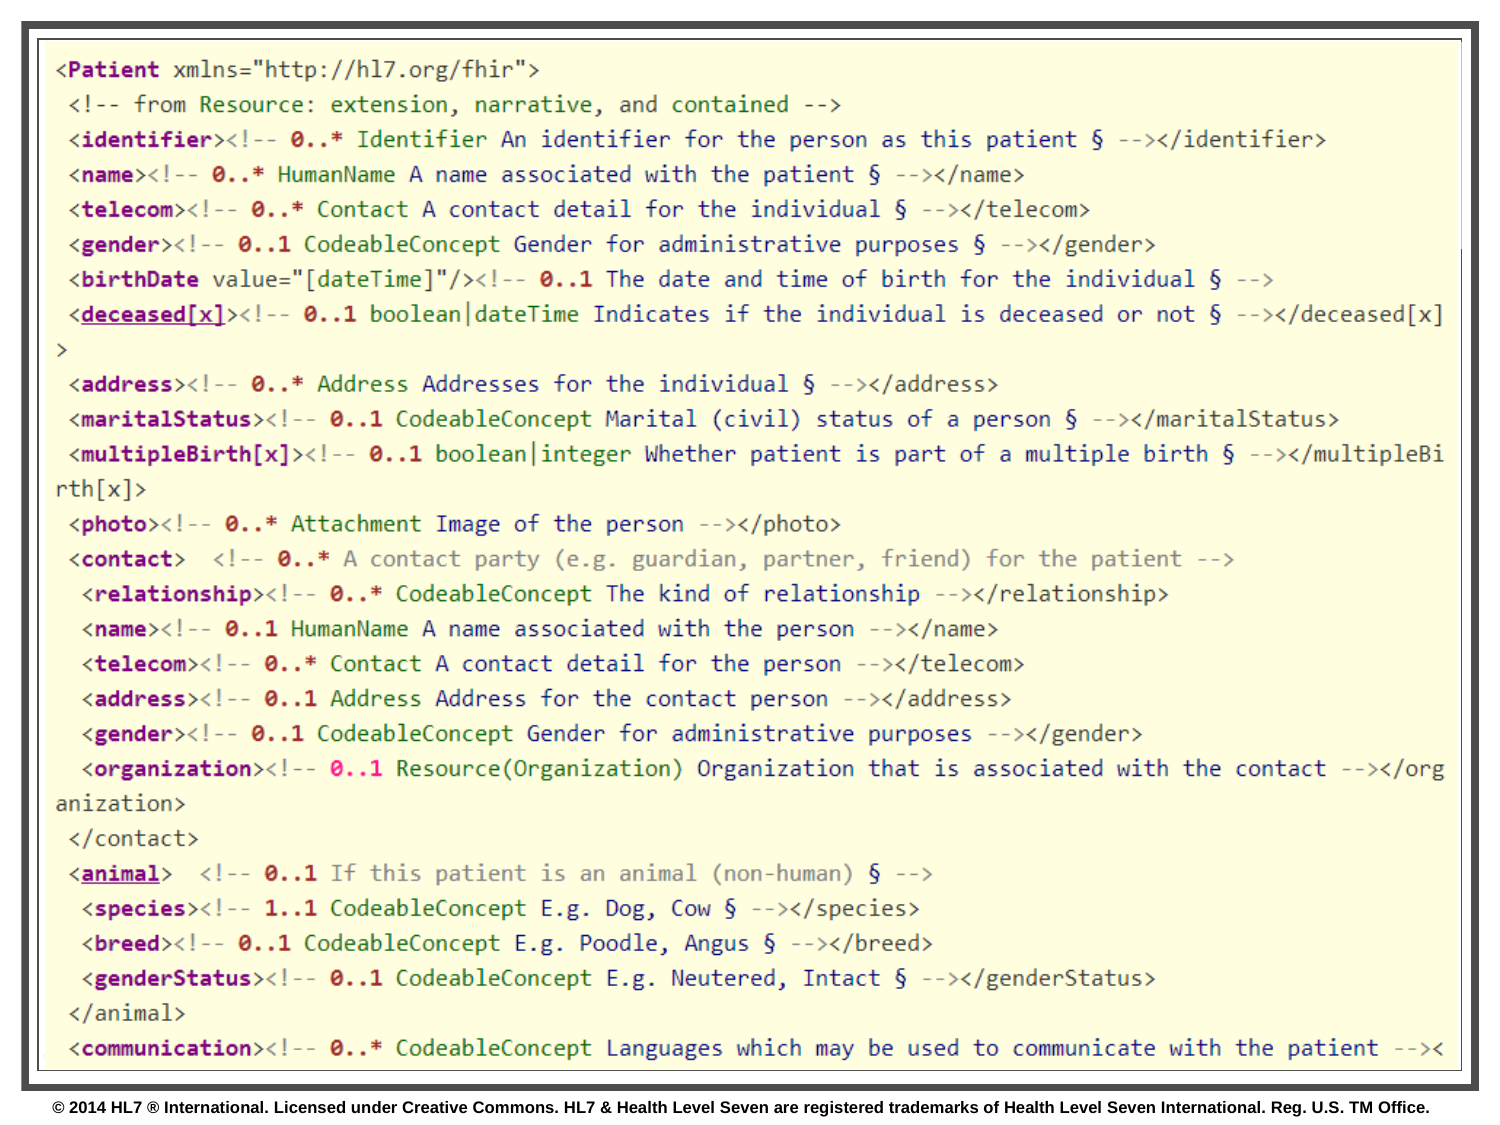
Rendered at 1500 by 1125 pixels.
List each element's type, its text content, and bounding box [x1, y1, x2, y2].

slide_number 40 [29, 1034, 40, 1071]
picture [45, 40, 1458, 1070]
